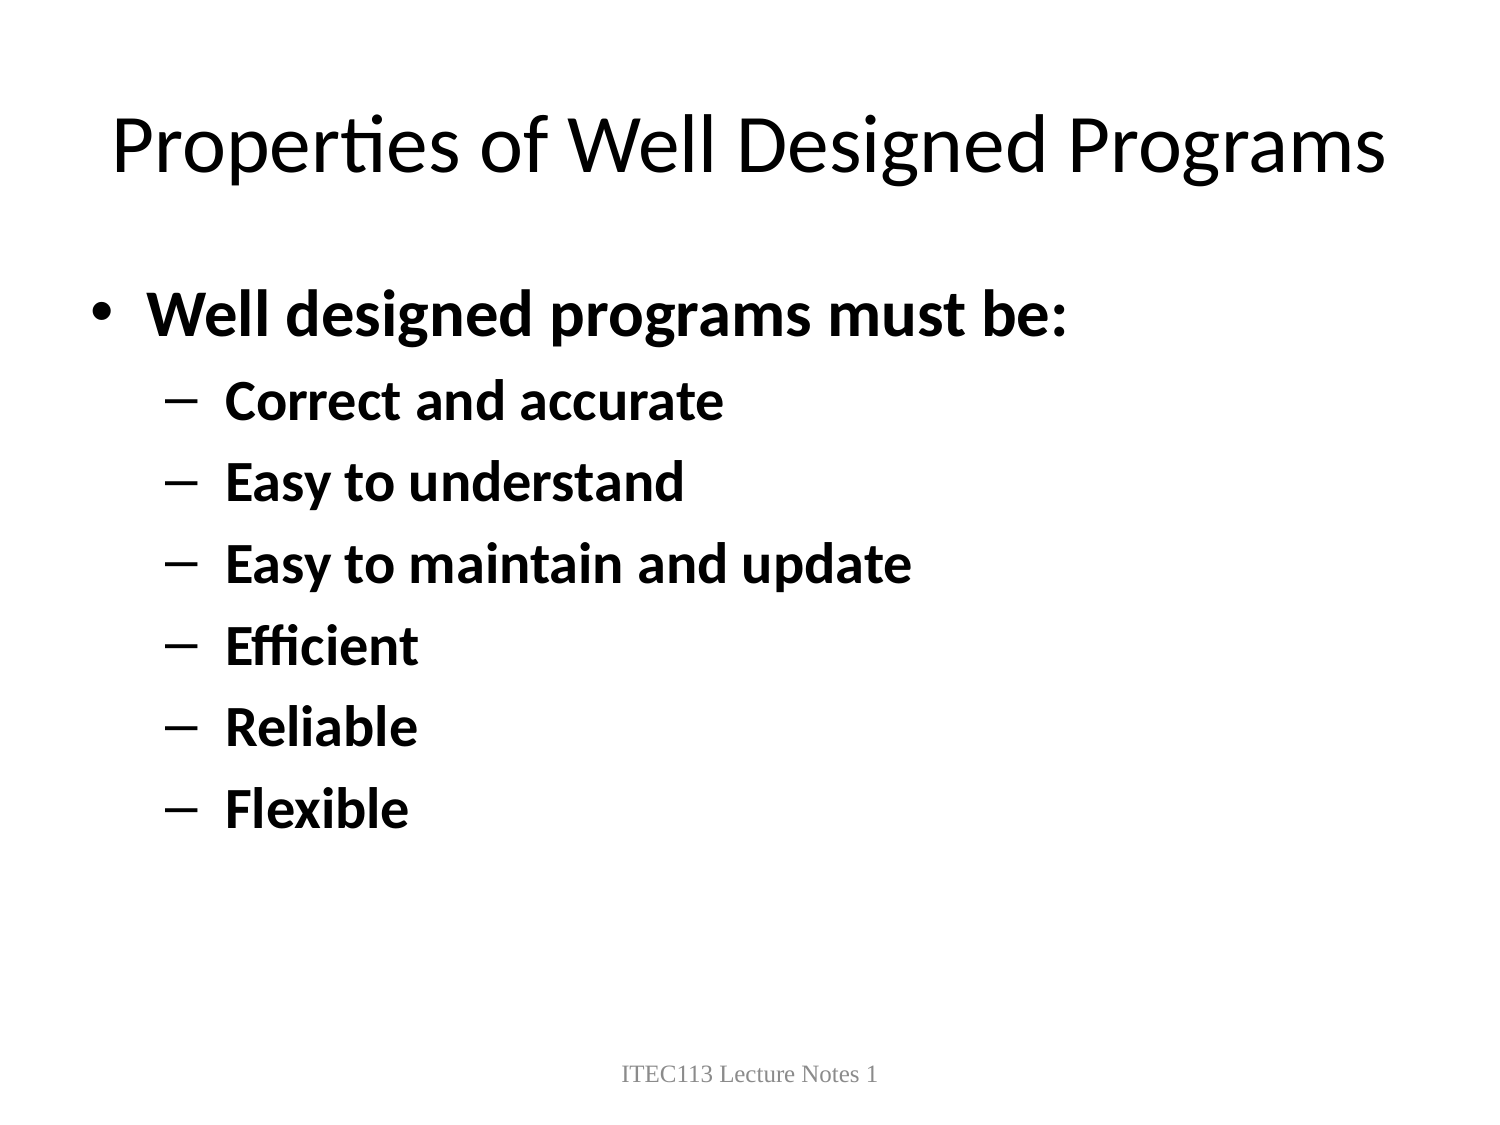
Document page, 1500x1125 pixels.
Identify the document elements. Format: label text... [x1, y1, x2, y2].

footer ITEC113 Lecture Notes 1 [512, 1042, 988, 1103]
title Properties of Well Designed Programs [75, 45, 1425, 233]
list Well designed programs must be: Correct and accurate Easy to understand Easy to maintain and update Efficient Reliable Flexible [75, 262, 1425, 1005]
